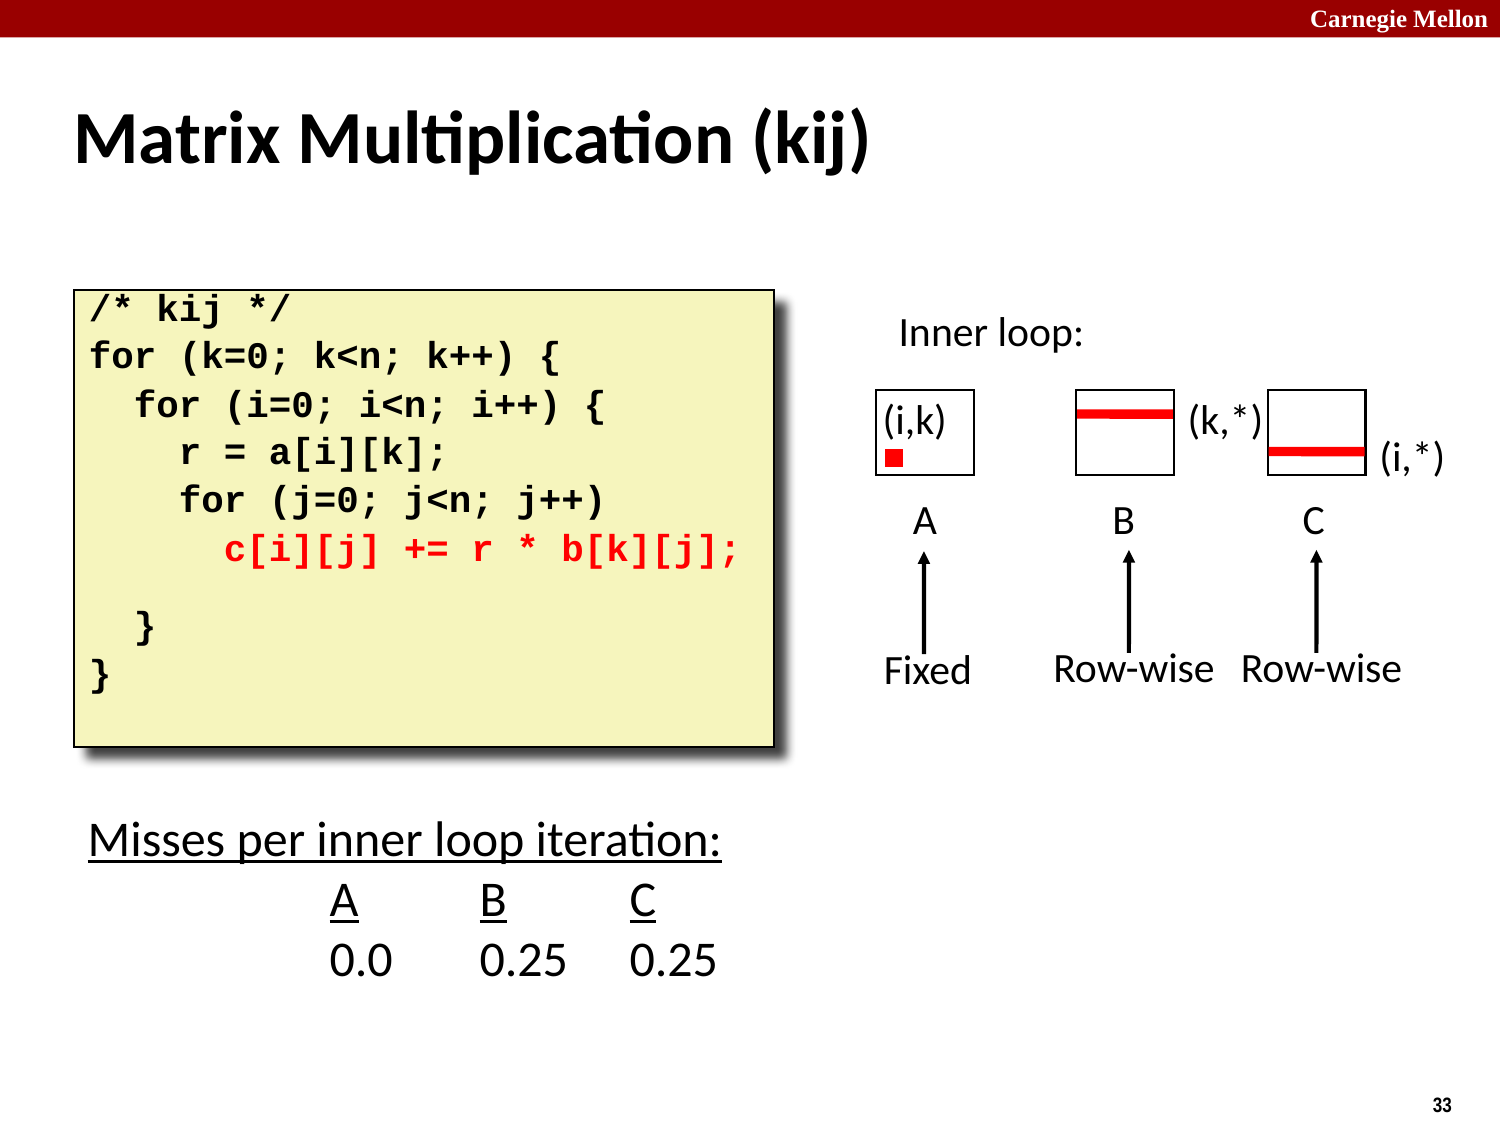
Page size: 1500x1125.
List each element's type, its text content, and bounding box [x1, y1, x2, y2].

text_box Row-wise [1225, 633, 1418, 699]
text_box (i,*) [1364, 422, 1461, 488]
text_box Fixed [868, 635, 988, 700]
text_box Misses per inner loop iteration: A B C 0.0 0.25 0.25 [72, 798, 888, 1000]
text_box [1075, 390, 1174, 476]
text_box [917, 551, 931, 655]
text_box Inner loop: [883, 297, 1100, 363]
text_box B [1097, 485, 1151, 550]
text_box [1310, 549, 1323, 653]
text_box [875, 390, 974, 476]
title Matrix Multiplication (kij) [58, 71, 1305, 197]
text_box [1267, 390, 1366, 476]
text_box C [1287, 485, 1340, 550]
text_box [1122, 549, 1136, 653]
text_box [889, 453, 898, 462]
text_box A [898, 485, 953, 550]
text_box /* kij */ for (k=0; k<n; k++) { for (i=0; i<n; i++) { r = a[i][k]; for (j=0; j<n; j++) c[i][j] += r * b[k][j]; } } [74, 290, 774, 748]
text_box (k,*) [1172, 385, 1279, 450]
text_box Row-wise [1038, 633, 1225, 699]
text_box (i,k) [867, 385, 963, 450]
